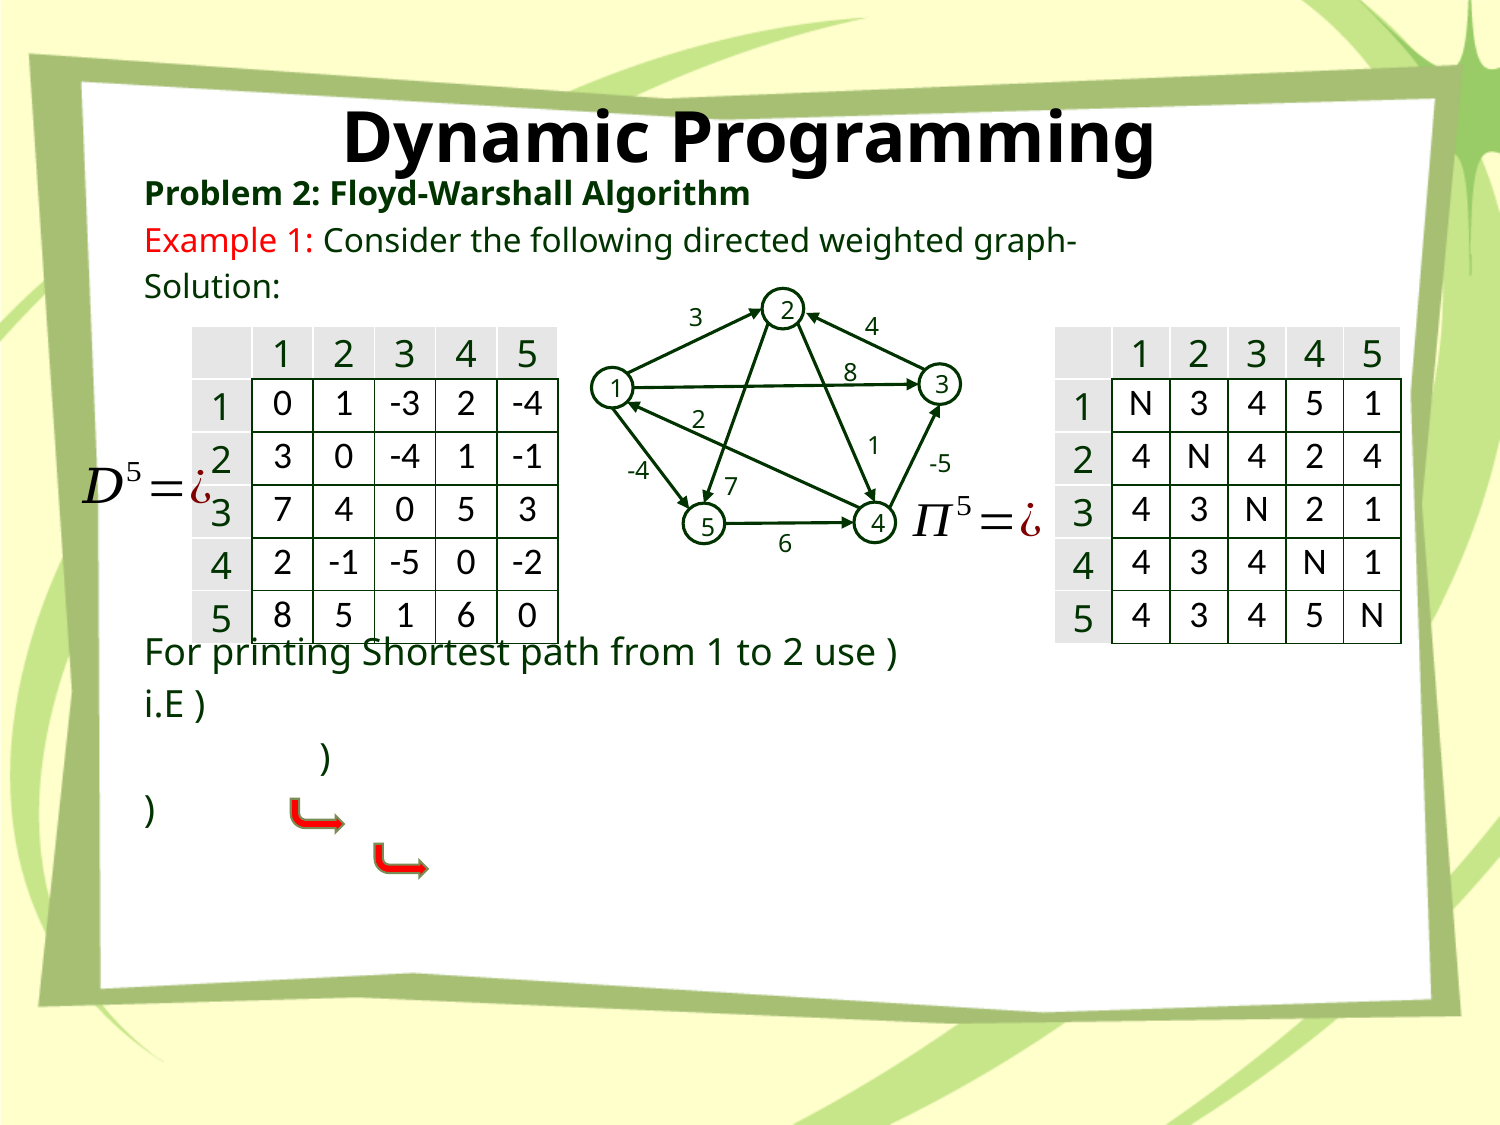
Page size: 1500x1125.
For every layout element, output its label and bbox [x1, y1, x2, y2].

table_cell [498, 539, 557, 590]
table_cell [192, 433, 251, 484]
table_cell [436, 433, 496, 484]
text_box [289, 797, 346, 835]
table_header [436, 327, 496, 378]
table_cell [314, 591, 374, 643]
table_cell [1171, 486, 1227, 537]
table_cell [192, 486, 251, 537]
table_cell [1287, 539, 1343, 590]
table_header [314, 327, 374, 378]
table_cell [1171, 380, 1227, 431]
table_cell [253, 539, 312, 590]
table_cell [1171, 591, 1227, 643]
table_header [1171, 327, 1227, 378]
table_header [253, 327, 312, 378]
table_cell [498, 380, 557, 431]
table_header [1055, 327, 1111, 378]
table_cell [1055, 380, 1111, 431]
table_cell [375, 591, 435, 643]
title [75, 75, 1425, 194]
table_header [1287, 327, 1343, 378]
table_cell [1229, 539, 1285, 590]
table_cell [1344, 486, 1400, 537]
table_header [1229, 327, 1285, 378]
table_cell [1113, 380, 1169, 431]
table_cell [1171, 539, 1227, 590]
table_cell [375, 433, 435, 484]
table_cell [1055, 591, 1111, 643]
table_cell [1287, 380, 1343, 431]
table_cell [436, 486, 496, 537]
table_cell [253, 380, 312, 431]
table_cell [314, 433, 374, 484]
table_cell [314, 380, 374, 431]
table_cell [1229, 380, 1285, 431]
table_cell [1344, 591, 1400, 643]
table_cell [375, 486, 435, 537]
table_cell [192, 591, 251, 643]
table_cell [436, 539, 496, 590]
table_cell [192, 539, 251, 590]
table_cell [498, 591, 557, 643]
table_cell [1055, 539, 1111, 590]
table_header [1113, 327, 1169, 378]
table_cell [1287, 486, 1343, 537]
table_cell [314, 486, 374, 537]
table_cell [1287, 591, 1343, 643]
table_header [498, 327, 557, 378]
table_cell [436, 591, 496, 643]
table_cell [1113, 539, 1169, 590]
text_box [373, 842, 430, 880]
table_cell [1113, 486, 1169, 537]
table_cell [192, 380, 251, 431]
table_header [192, 327, 251, 378]
table_cell [1287, 433, 1343, 484]
table_cell [1171, 433, 1227, 484]
picture [0, 0, 1500, 1125]
table_cell [1113, 591, 1169, 643]
table_cell [498, 433, 557, 484]
table_cell [1229, 591, 1285, 643]
table_cell [375, 380, 435, 431]
table_cell [1344, 539, 1400, 590]
table_cell [1229, 433, 1285, 484]
table_cell [375, 539, 435, 590]
table_cell [1344, 380, 1400, 431]
title [151, 185, 157, 192]
table_cell [1229, 486, 1285, 537]
table_cell [1344, 433, 1400, 484]
table_cell [253, 486, 312, 537]
table_cell [436, 380, 496, 431]
table_header [375, 327, 435, 378]
table_cell [314, 539, 374, 590]
table_cell [498, 486, 557, 537]
table_cell [1055, 486, 1111, 537]
table_header [1344, 327, 1400, 378]
title [591, 185, 596, 194]
table_cell [1055, 433, 1111, 484]
text_box [591, 286, 977, 566]
table_cell [253, 433, 312, 484]
table_cell [1113, 433, 1169, 484]
table_cell [253, 591, 312, 643]
